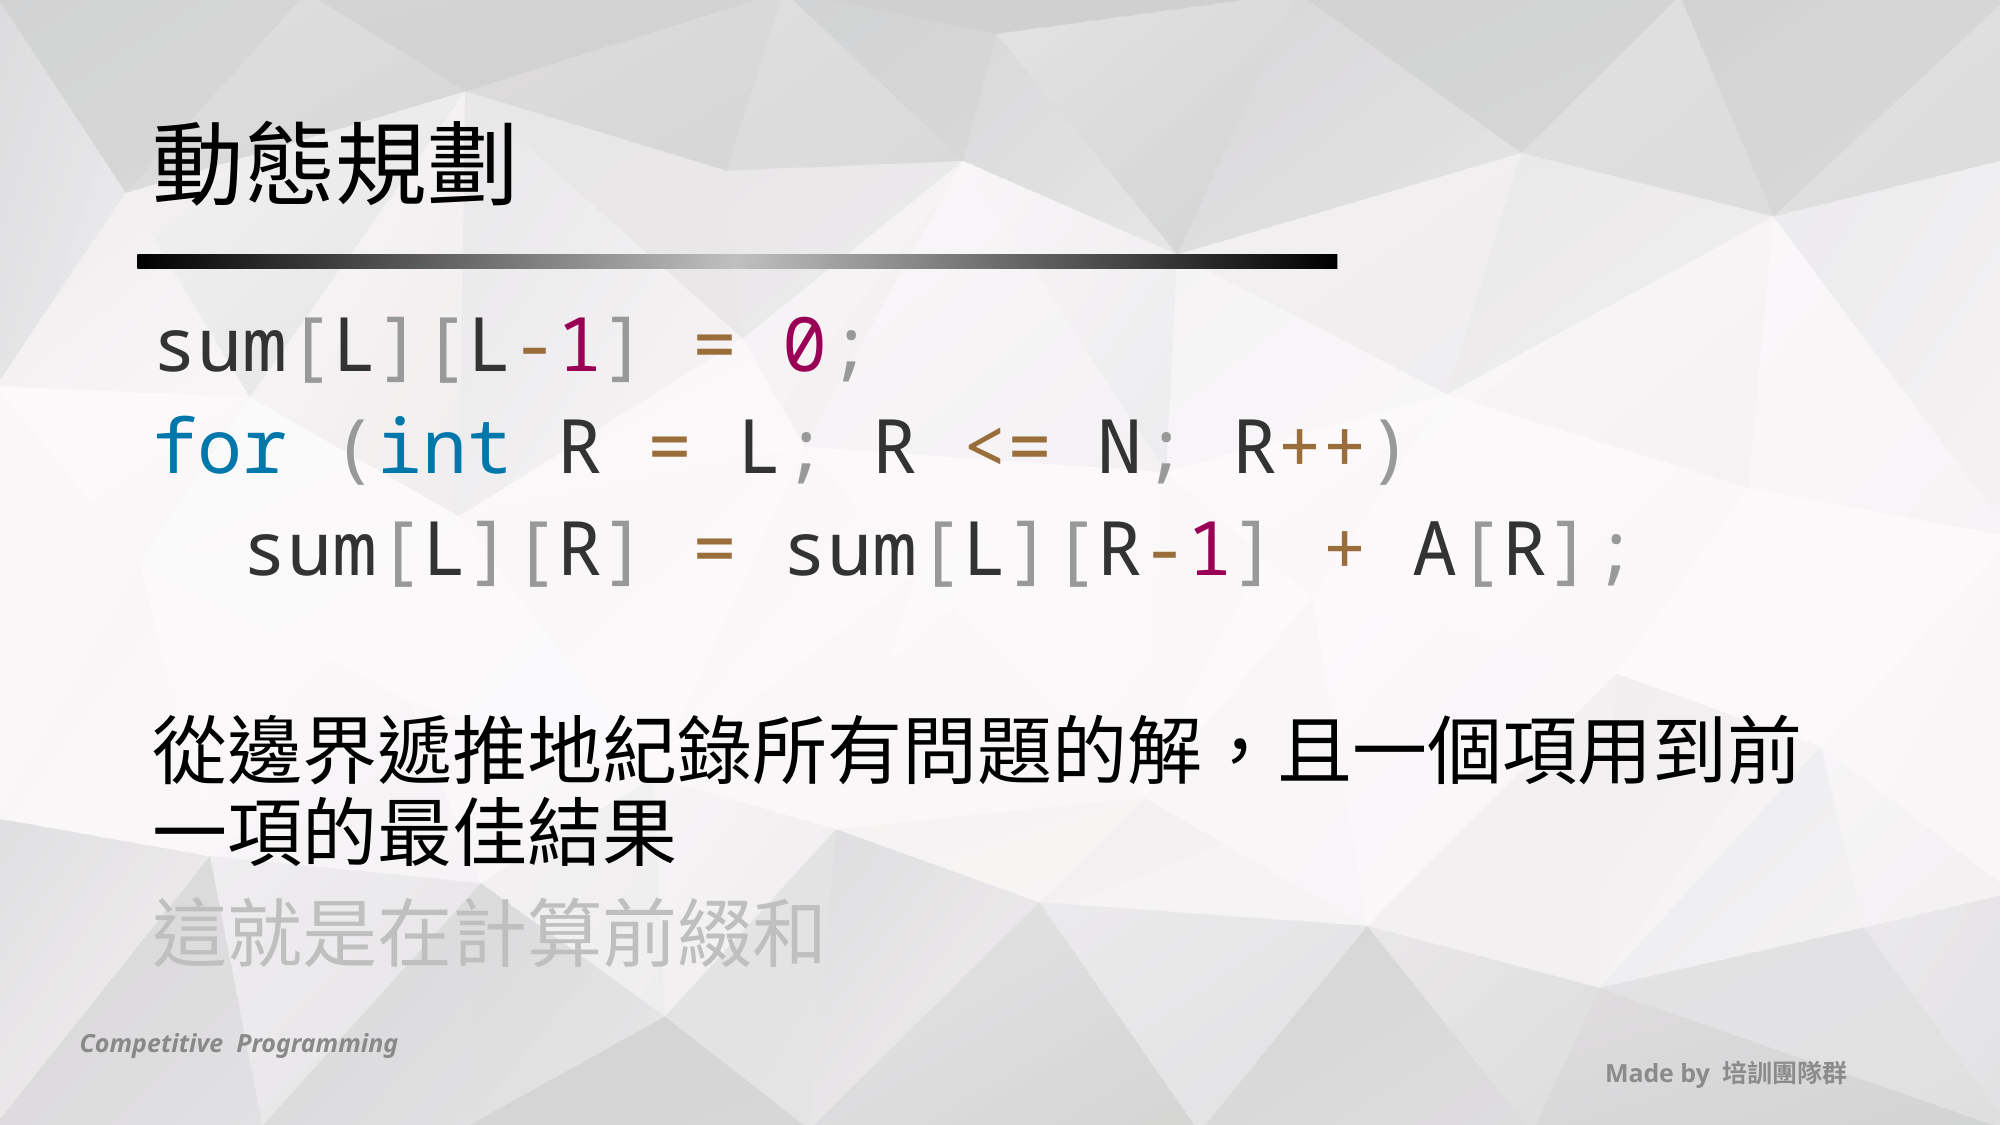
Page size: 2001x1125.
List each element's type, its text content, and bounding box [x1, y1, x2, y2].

title 動態規劃 [137, 59, 1863, 278]
picture [0, 0, 2000, 1125]
list sum[L][L-1] = 0; for (int R = L; R <= N; R++) sum[L][R] = sum[L][R-1] + A[R]; 從邊界遞推地紀錄所有問題的解，且一個項用到前一項的最佳結果 這就是在計算前綴和 [137, 299, 1863, 1014]
